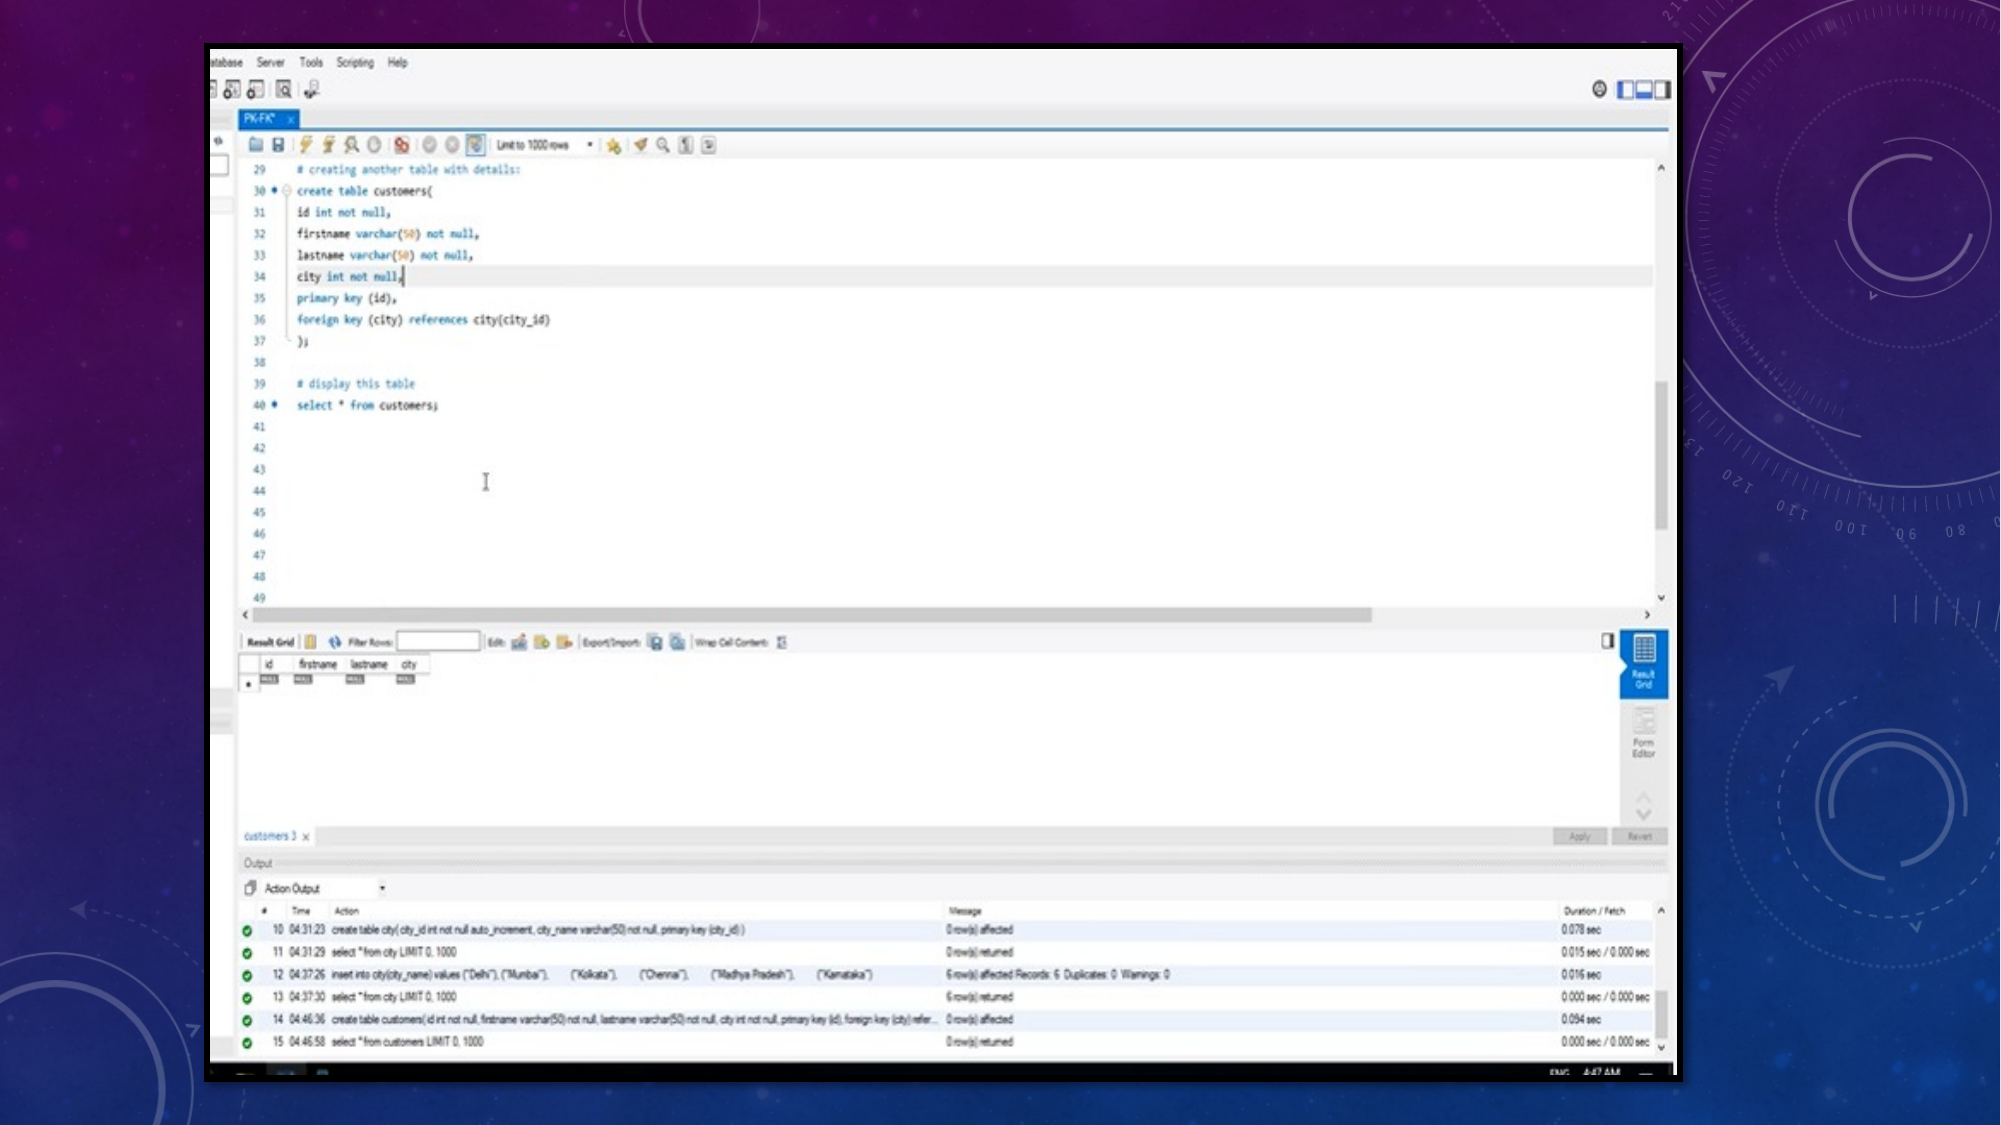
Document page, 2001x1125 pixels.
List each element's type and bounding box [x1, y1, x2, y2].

picture [0, 0, 2001, 1125]
list [209, 49, 1678, 1076]
